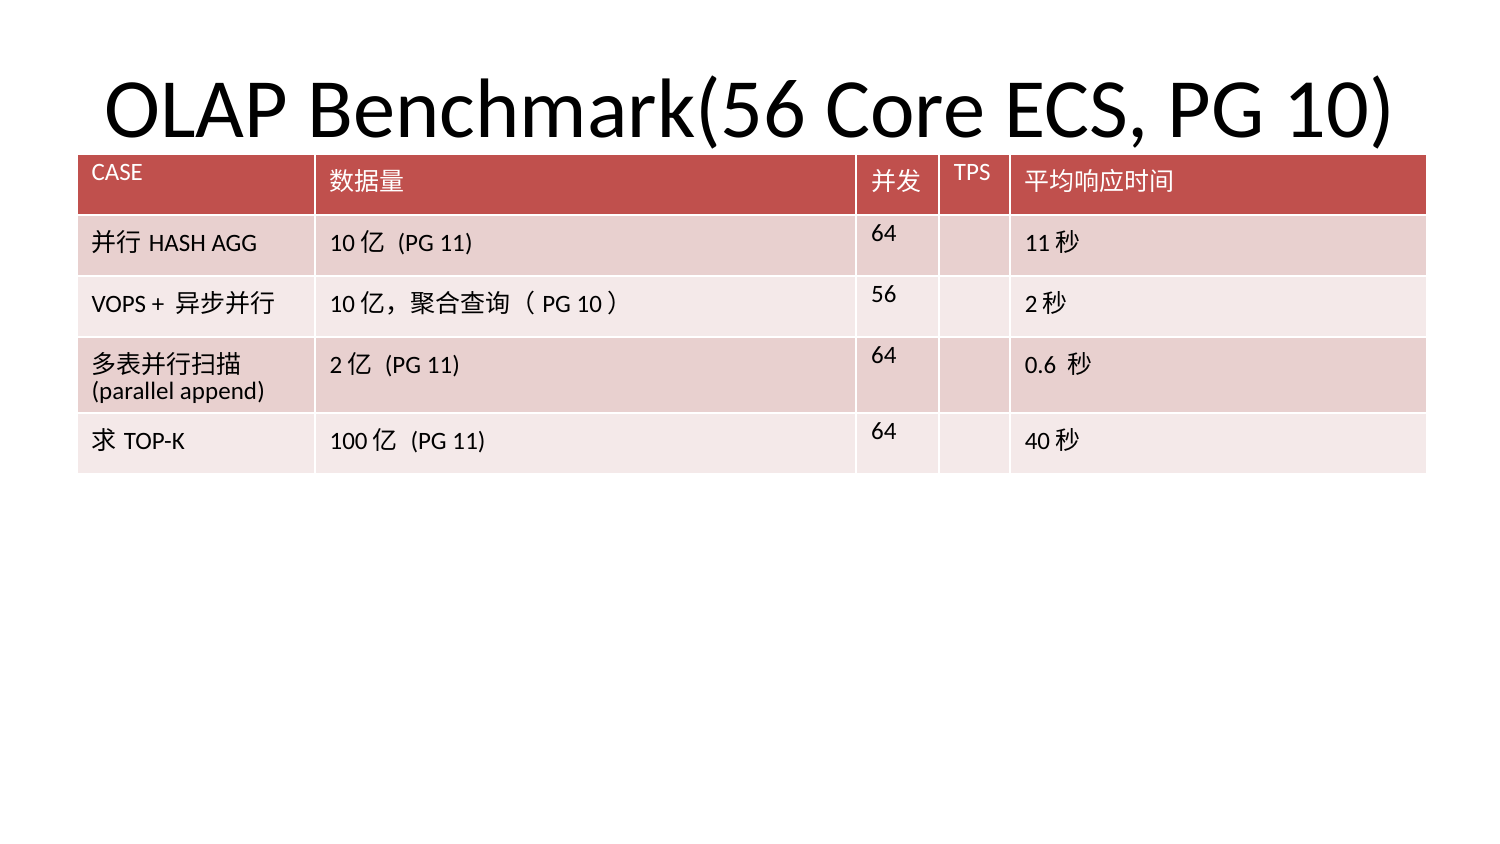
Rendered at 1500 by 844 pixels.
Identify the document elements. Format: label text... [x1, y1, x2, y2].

table_cell 100亿 (PG 11) [316, 414, 855, 473]
table_cell 56 [857, 277, 938, 336]
table_cell 2亿 (PG 11) [316, 338, 855, 412]
table_header CASE [78, 155, 314, 214]
table_cell 40秒 [1011, 414, 1426, 473]
title OLAP Benchmark(56 Core ECS, PG 10) [75, 33, 1425, 153]
table_cell 11秒 [1011, 216, 1426, 275]
table_cell [940, 338, 1009, 412]
table_cell 求TOP-K [78, 414, 314, 473]
table_cell [940, 414, 1009, 473]
table_cell [940, 277, 1009, 336]
table_cell 64 [857, 338, 938, 412]
table_cell 64 [857, 414, 938, 473]
table_cell 64 [857, 216, 938, 275]
table_cell 0.6 秒 [1011, 338, 1426, 412]
table_cell 10亿，聚合查询（PG 10） [316, 277, 855, 336]
table_cell 多表并行扫描 (parallel append) [78, 338, 314, 412]
table_cell 并行HASH AGG [78, 216, 314, 275]
table_cell 2秒 [1011, 277, 1426, 336]
table_header 平均响应时间 [1011, 155, 1426, 214]
table_header 并发 [857, 155, 938, 214]
table_header 数据量 [316, 155, 855, 214]
table_header TPS [940, 155, 1009, 214]
table_cell 10亿 (PG 11) [316, 216, 855, 275]
table_cell VOPS + 异步并行 [78, 277, 314, 336]
table_cell [940, 216, 1009, 275]
